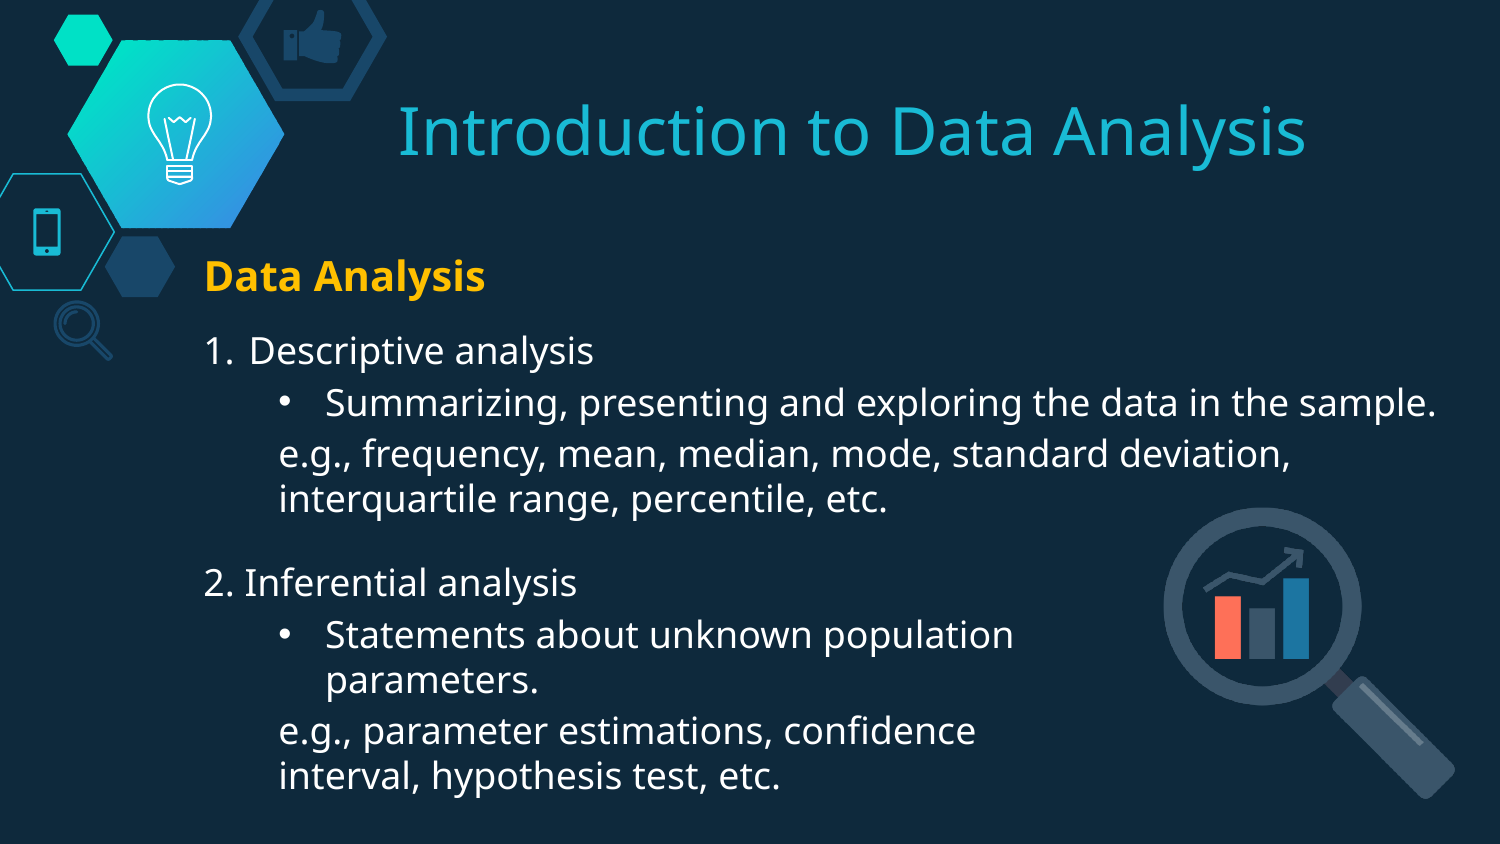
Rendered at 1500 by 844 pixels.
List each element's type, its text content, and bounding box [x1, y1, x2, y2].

text_box Descriptive analysis Summarizing, presenting and exploring the data in the sample. e.g., frequency, mean, median, mode, standard deviation, interquartile range, percentile, etc. [188, 319, 1456, 528]
text_box Data Analysis [188, 242, 1331, 308]
title Introduction to Data Analysis [384, 77, 1455, 184]
text_box 2. Inferential analysis Statements about unknown population parameters. e.g., parameter estimations, confidence interval, hypothesis test, etc. [188, 551, 1136, 805]
picture [1163, 507, 1456, 800]
